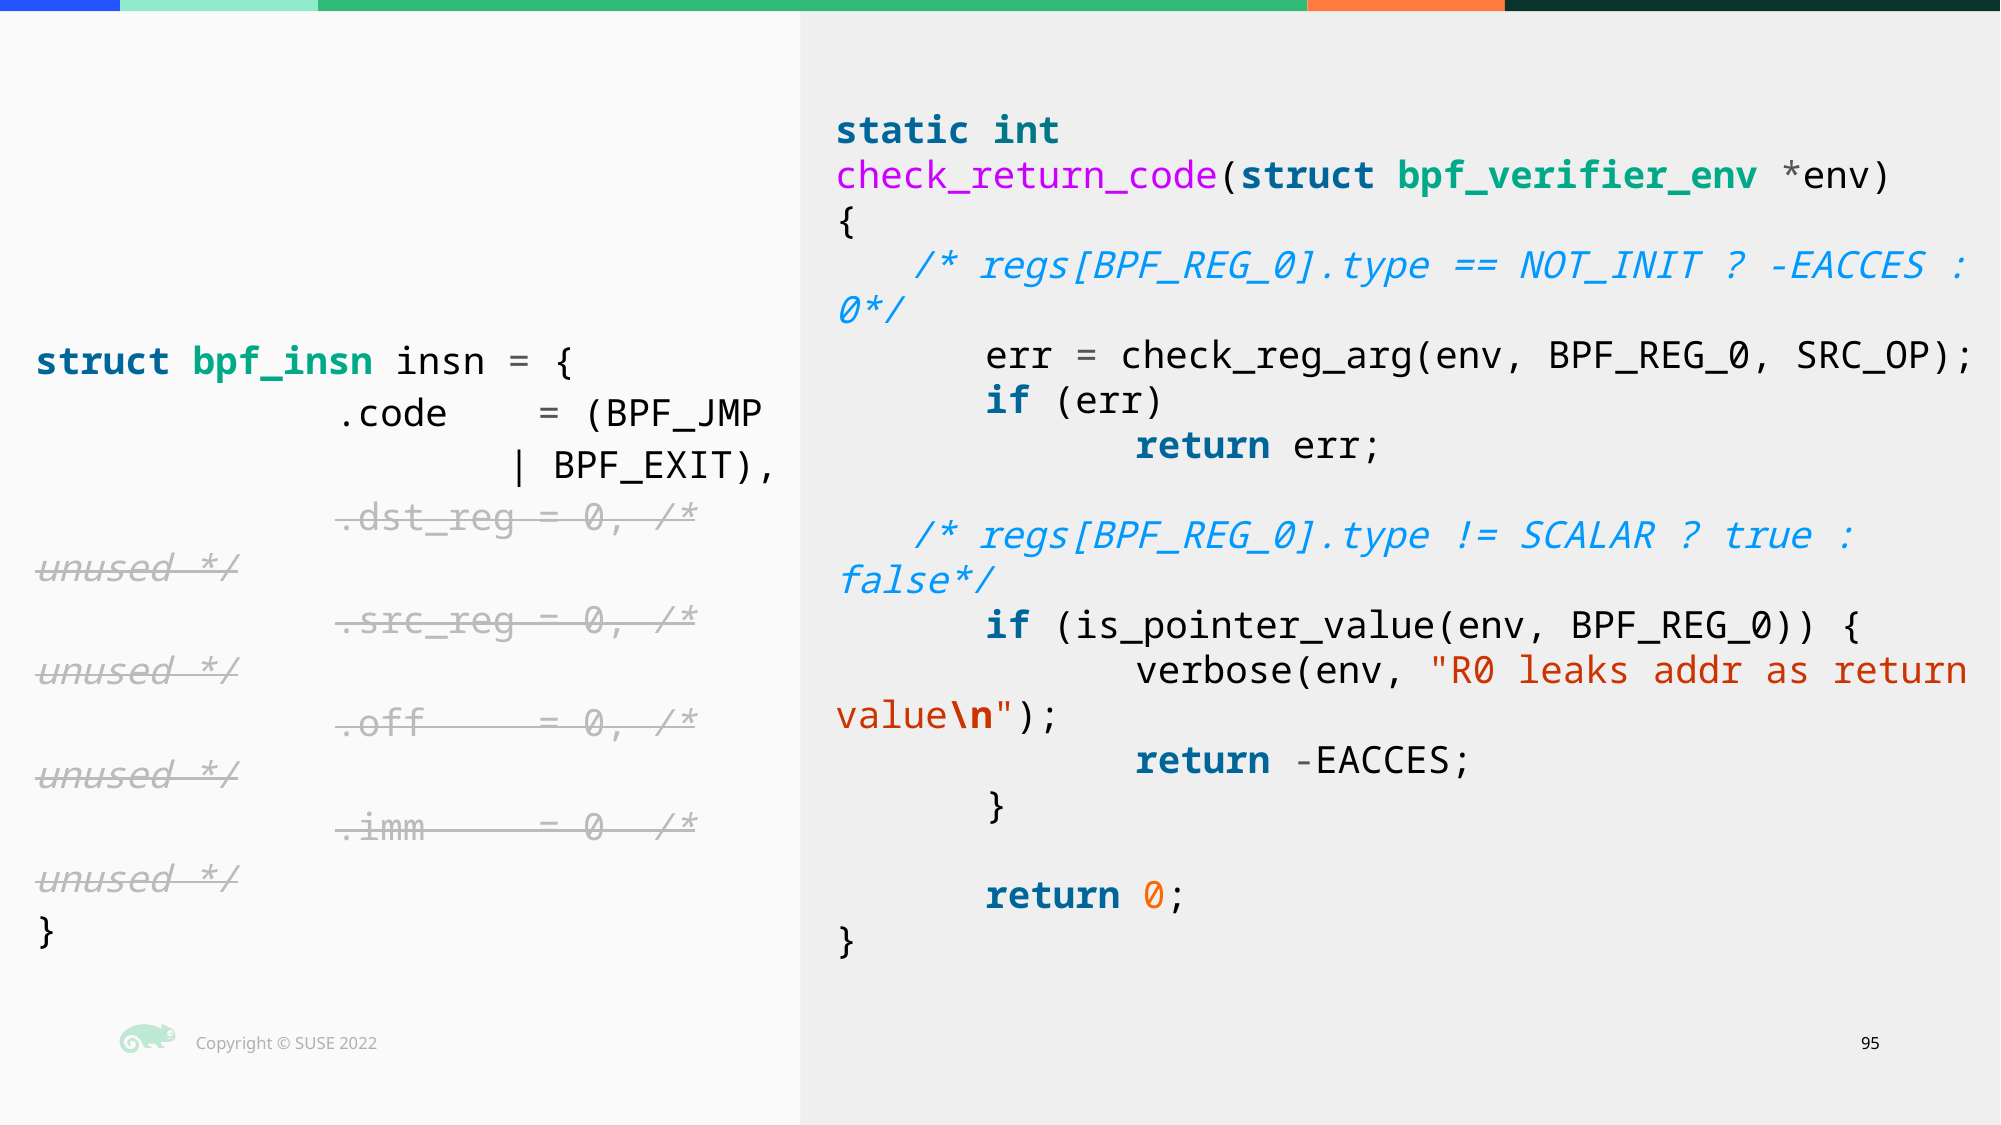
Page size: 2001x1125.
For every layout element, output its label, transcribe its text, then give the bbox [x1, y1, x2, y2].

text_box [0, 11, 801, 1125]
text_box static int check_return_code(struct bpf_verifier_env *env) { /* regs[BPF_REG_0].type == NOT_INIT ? -EACCES : 0*/ err = check_reg_arg(env, BPF_REG_0, SRC_OP); if (err) return err; /* regs[BPF_REG_0].type != SCALAR ? true : false*/ if (is_pointer_value(env, BPF_REG_0)) { verbose(env, "R0 leaks addr as return value\n"); return -EACCES; } return 0; } [801, 44, 2000, 1022]
slide_number ‹#› [1832, 1032, 1880, 1125]
text_box struct bpf_insn insn = { .code = (BPF_JMP | BPF_EXIT), .dst_reg = 0, /* unused */ .src_reg = 0, /* unused */ .off = 0, /* unused */ .imm = 0 /* unused */ } [20, 315, 805, 967]
